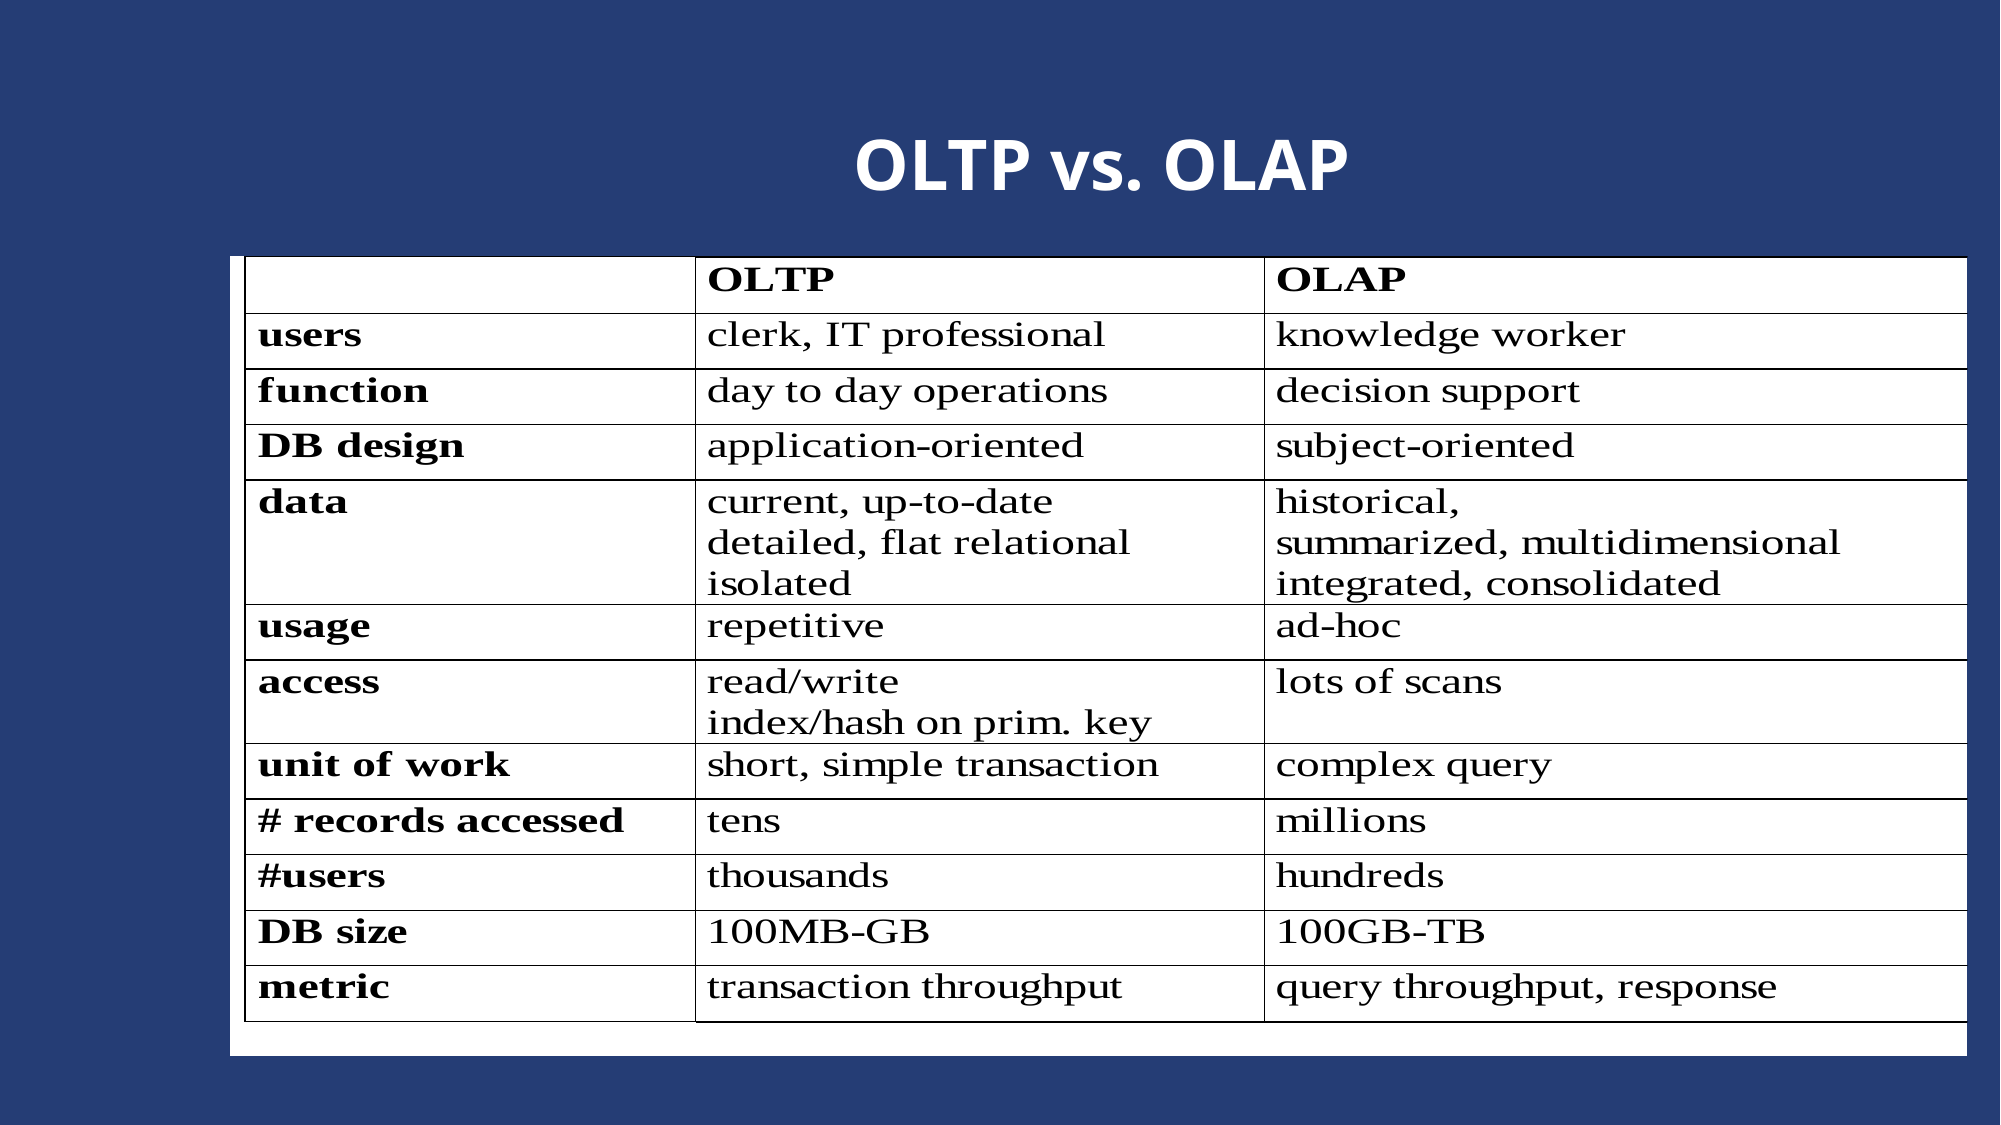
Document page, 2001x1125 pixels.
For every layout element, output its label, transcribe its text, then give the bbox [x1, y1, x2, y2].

title OLTP vs. OLAP [249, 112, 1955, 213]
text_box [229, 255, 1968, 1057]
